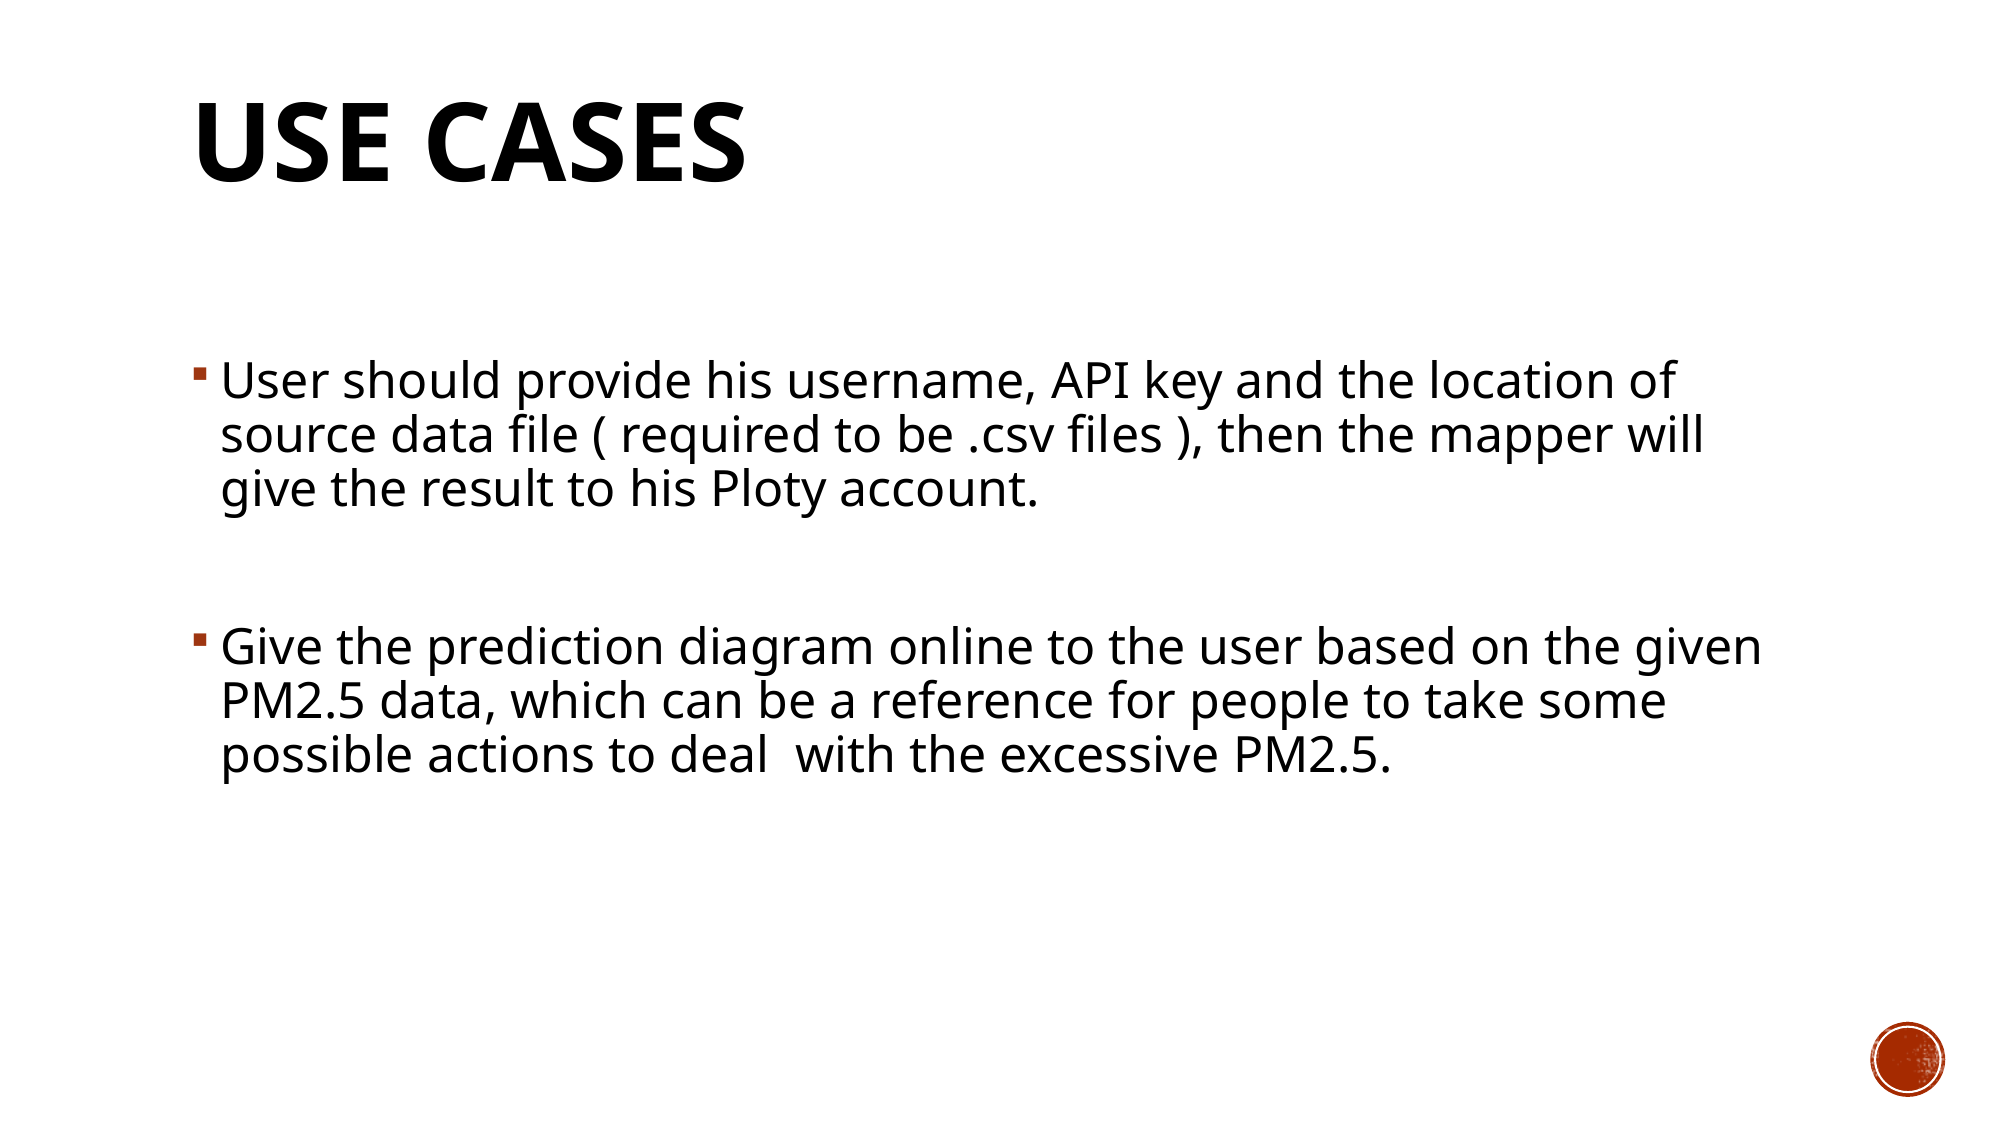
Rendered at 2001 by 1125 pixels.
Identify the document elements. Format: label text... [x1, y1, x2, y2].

title Use cases [175, 79, 1826, 344]
list User should provide his username, API key and the location of source data file ( required to be .csv files ), then the mapper will give the result to his Ploty account. Give the prediction diagram online to the user based on the given PM2.5 data, which can be a reference for people to take some possible actions to deal with the excessive PM2.5. [175, 348, 1826, 1013]
